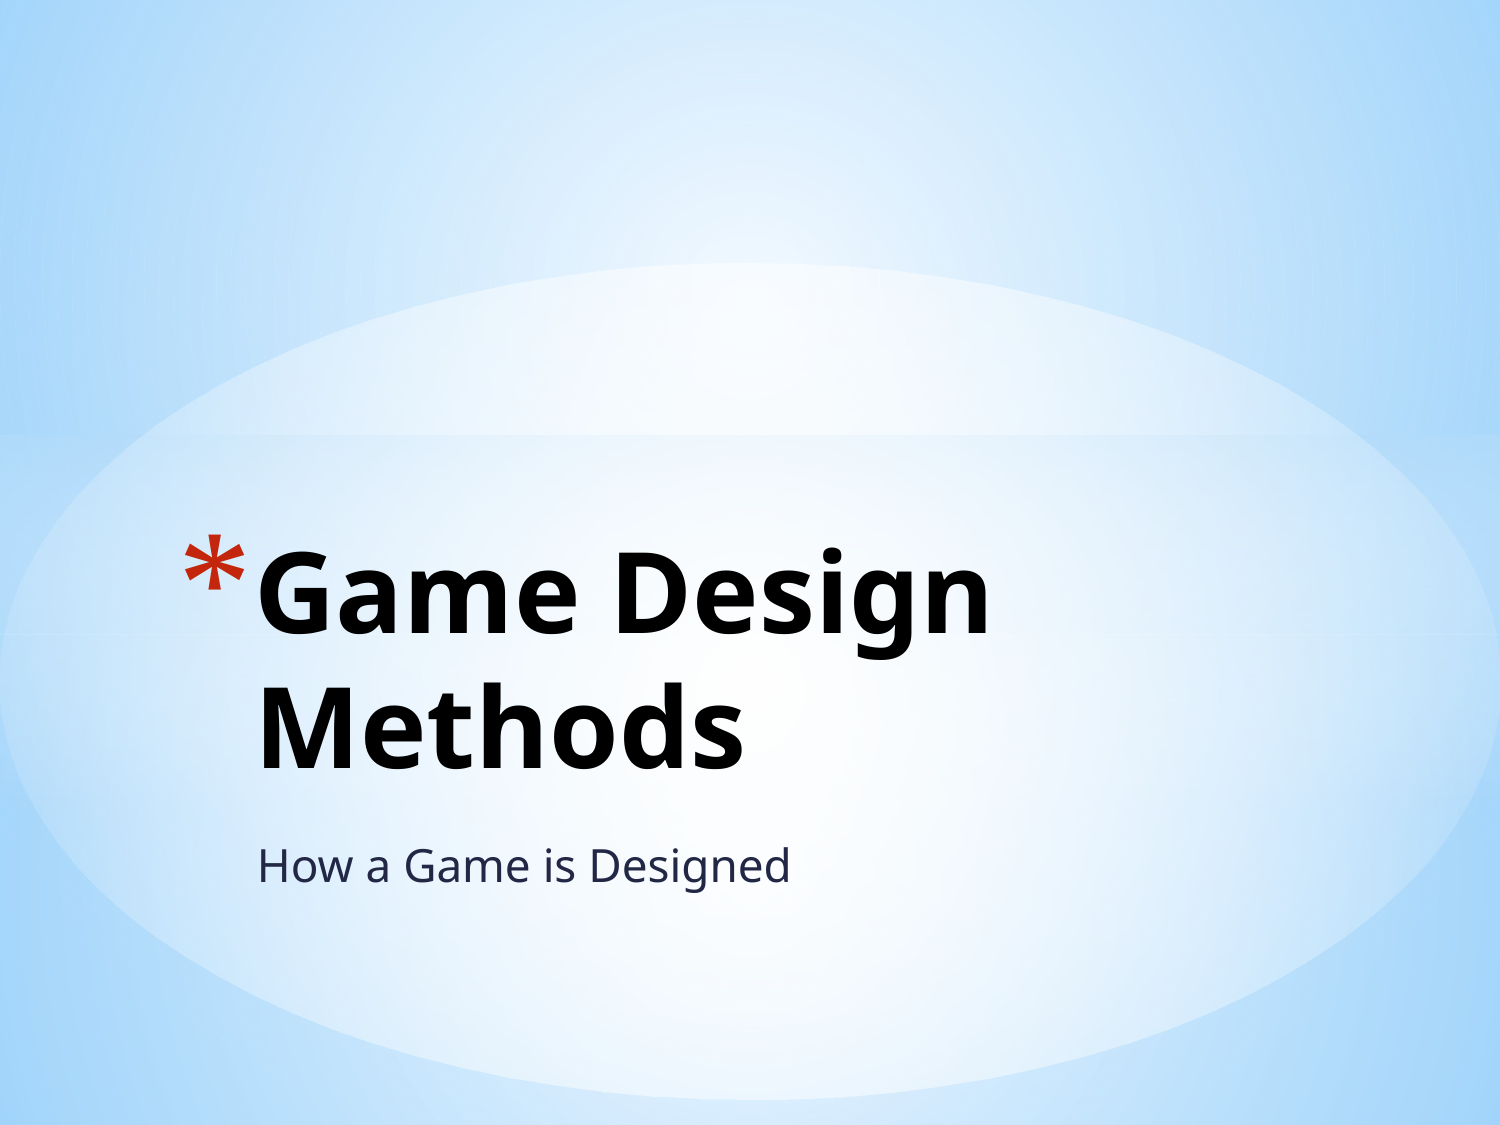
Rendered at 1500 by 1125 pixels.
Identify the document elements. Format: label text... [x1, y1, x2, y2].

subtitle How a Game is Designed [241, 828, 1167, 974]
title Game Design Methods [134, 513, 1312, 808]
